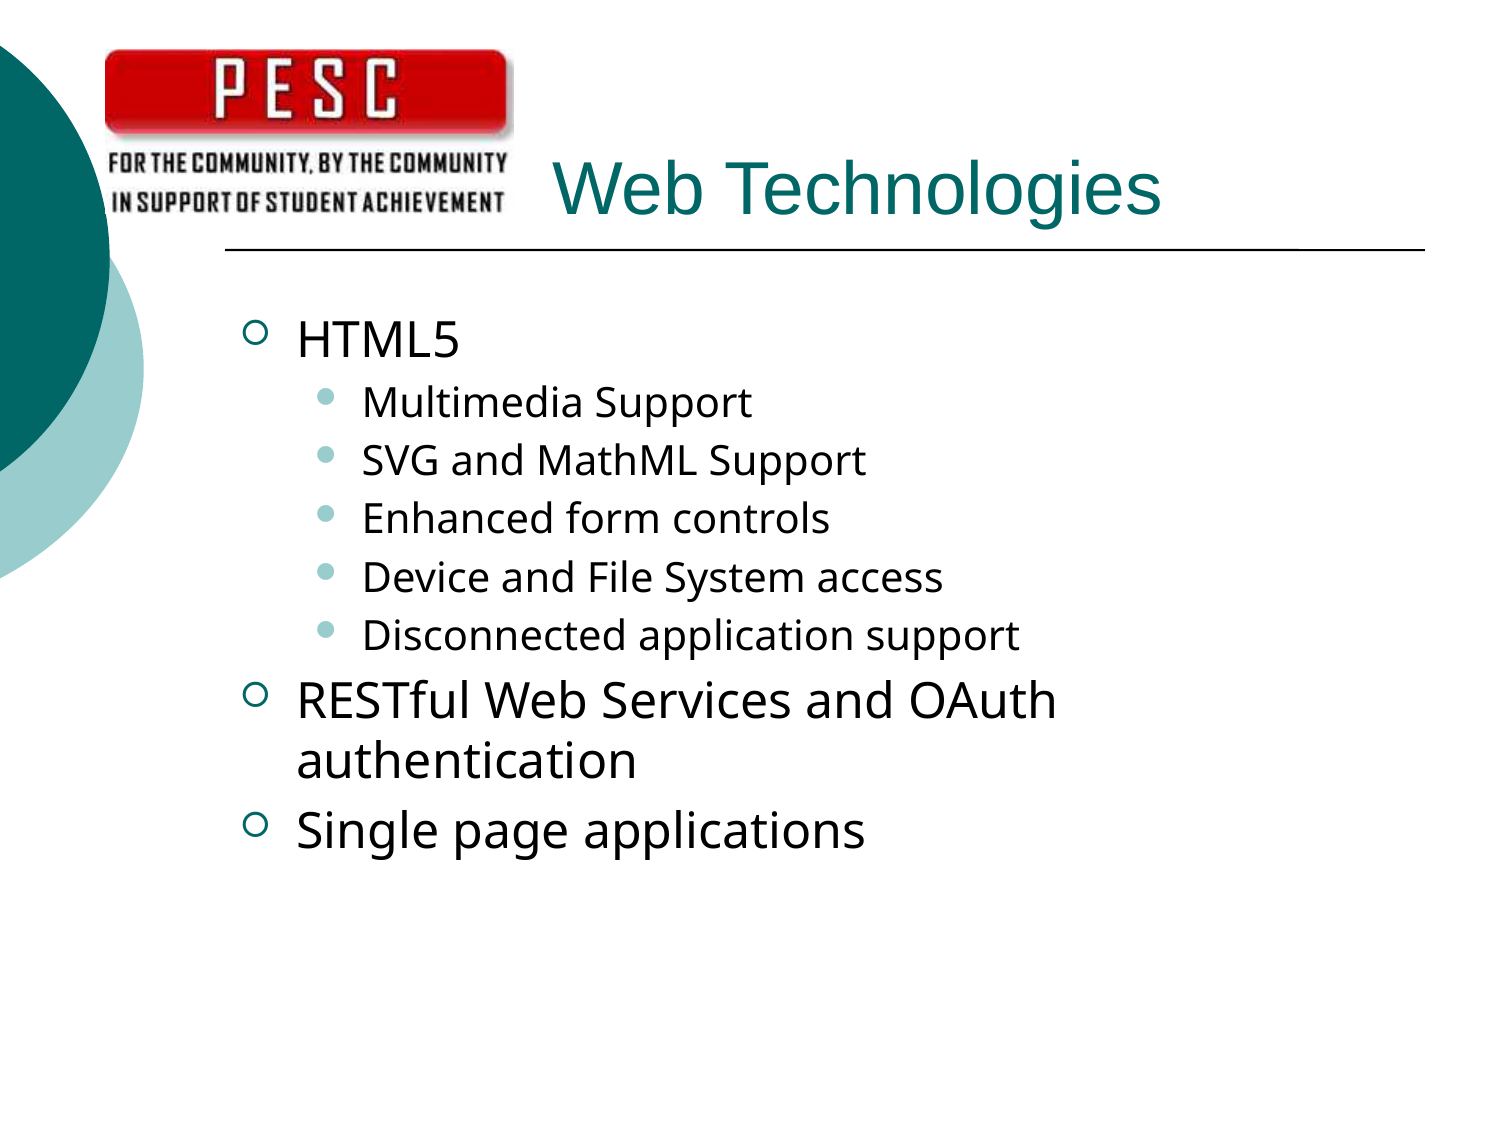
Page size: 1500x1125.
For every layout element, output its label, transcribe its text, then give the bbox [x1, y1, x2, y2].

picture [105, 49, 514, 214]
title Web Technologies [537, 50, 1425, 237]
list HTML5 Multimedia Support SVG and MathML Support Enhanced form controls Device and File System access Disconnected application support RESTful Web Services and OAuth authentication Single page applications [224, 299, 1425, 975]
